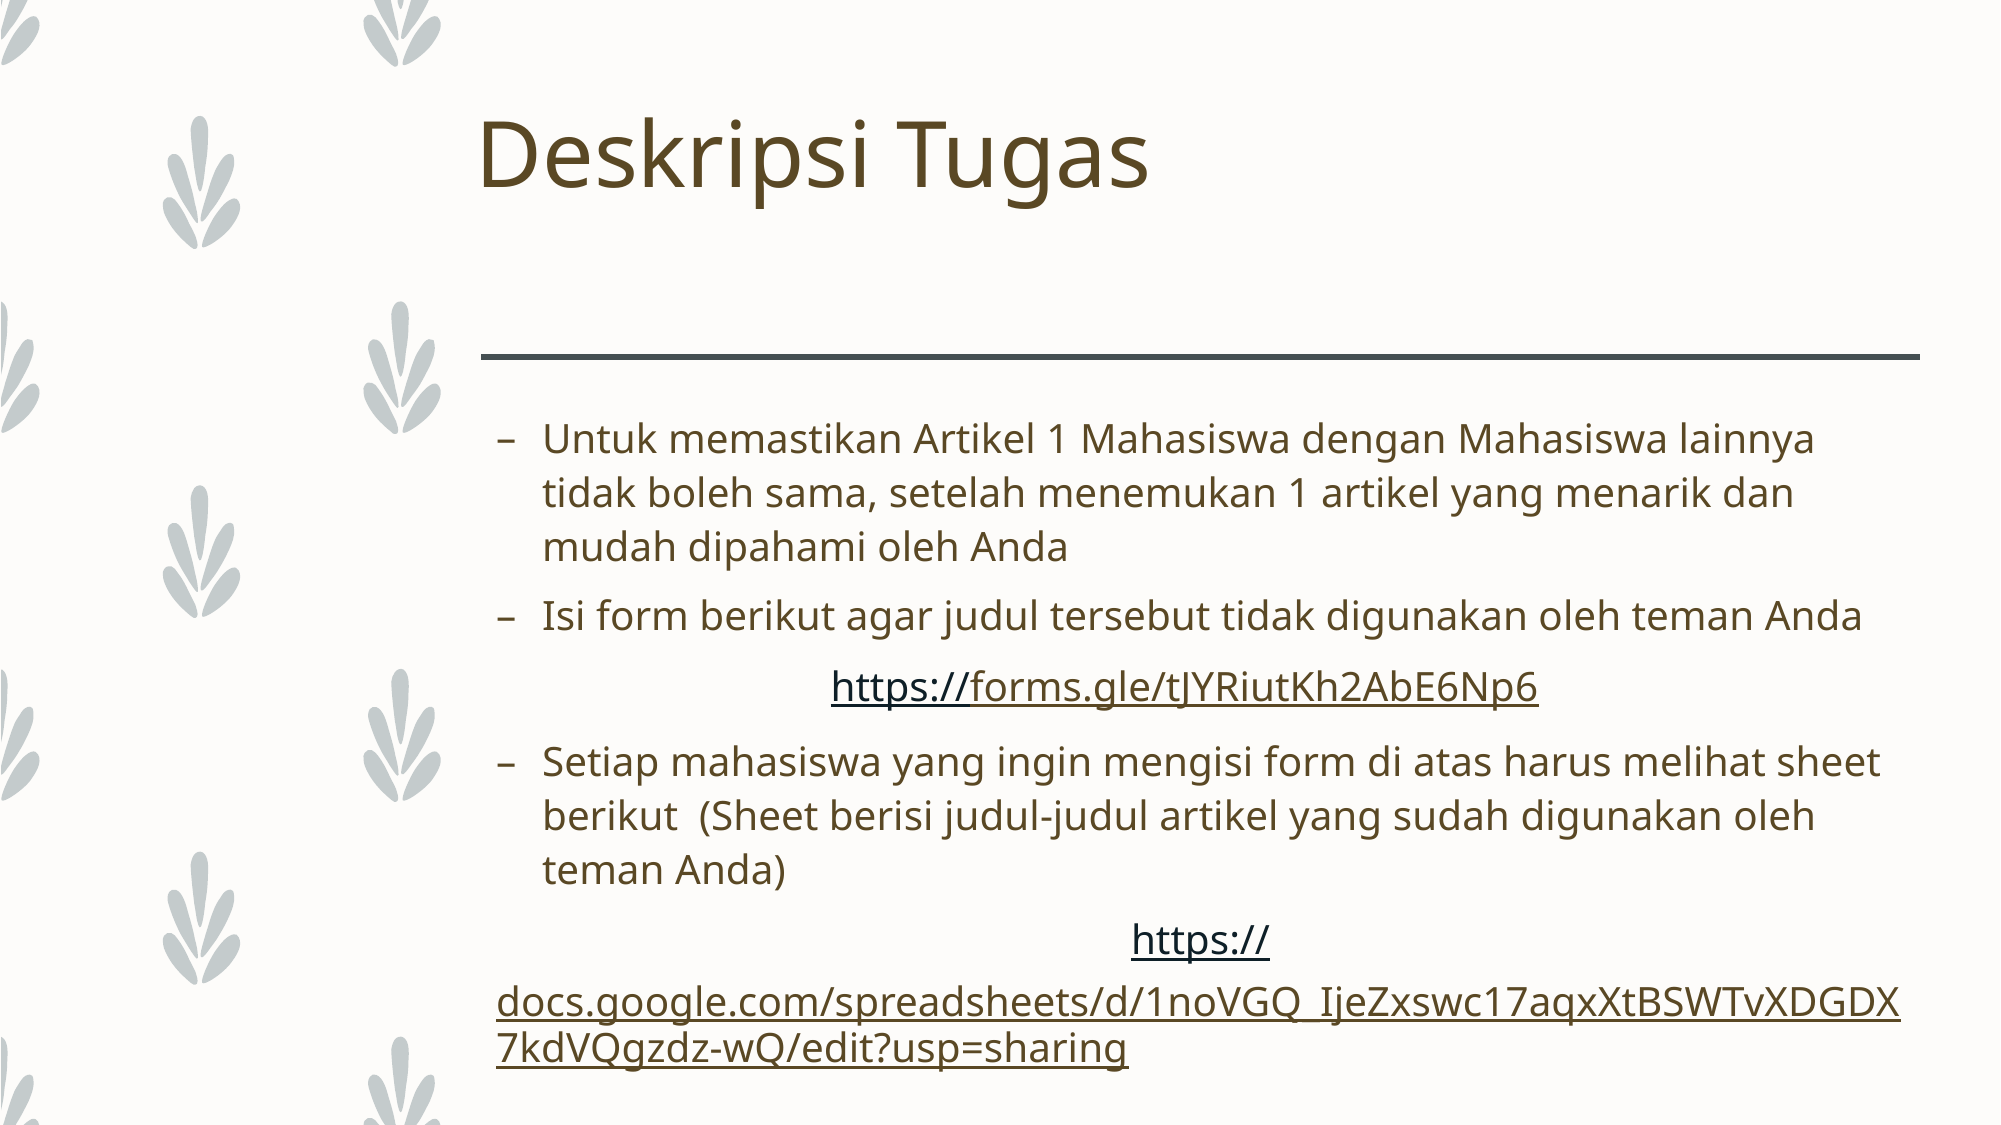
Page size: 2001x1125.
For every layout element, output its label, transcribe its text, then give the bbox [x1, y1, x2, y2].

list Untuk memastikan Artikel 1 Mahasiswa dengan Mahasiswa lainnya tidak boleh sama, setelah menemukan 1 artikel yang menarik dan mudah dipahami oleh Anda Isi form berikut agar judul tersebut tidak digunakan oleh teman Anda https://forms.gle/tJYRiutKh2AbE6Np6 Setiap mahasiswa yang ingin mengisi form di atas harus melihat sheet berikut (Sheet berisi judul-judul artikel yang sudah digunakan oleh teman Anda) https://docs.google.com/spreadsheets/d/1noVGQ_IjeZxswc17aqxXtBSWTvXDGDX7kdVQgzdz-wQ/edit?usp=sharing [481, 399, 1920, 1096]
title Deskripsi Tugas [460, 93, 1920, 350]
